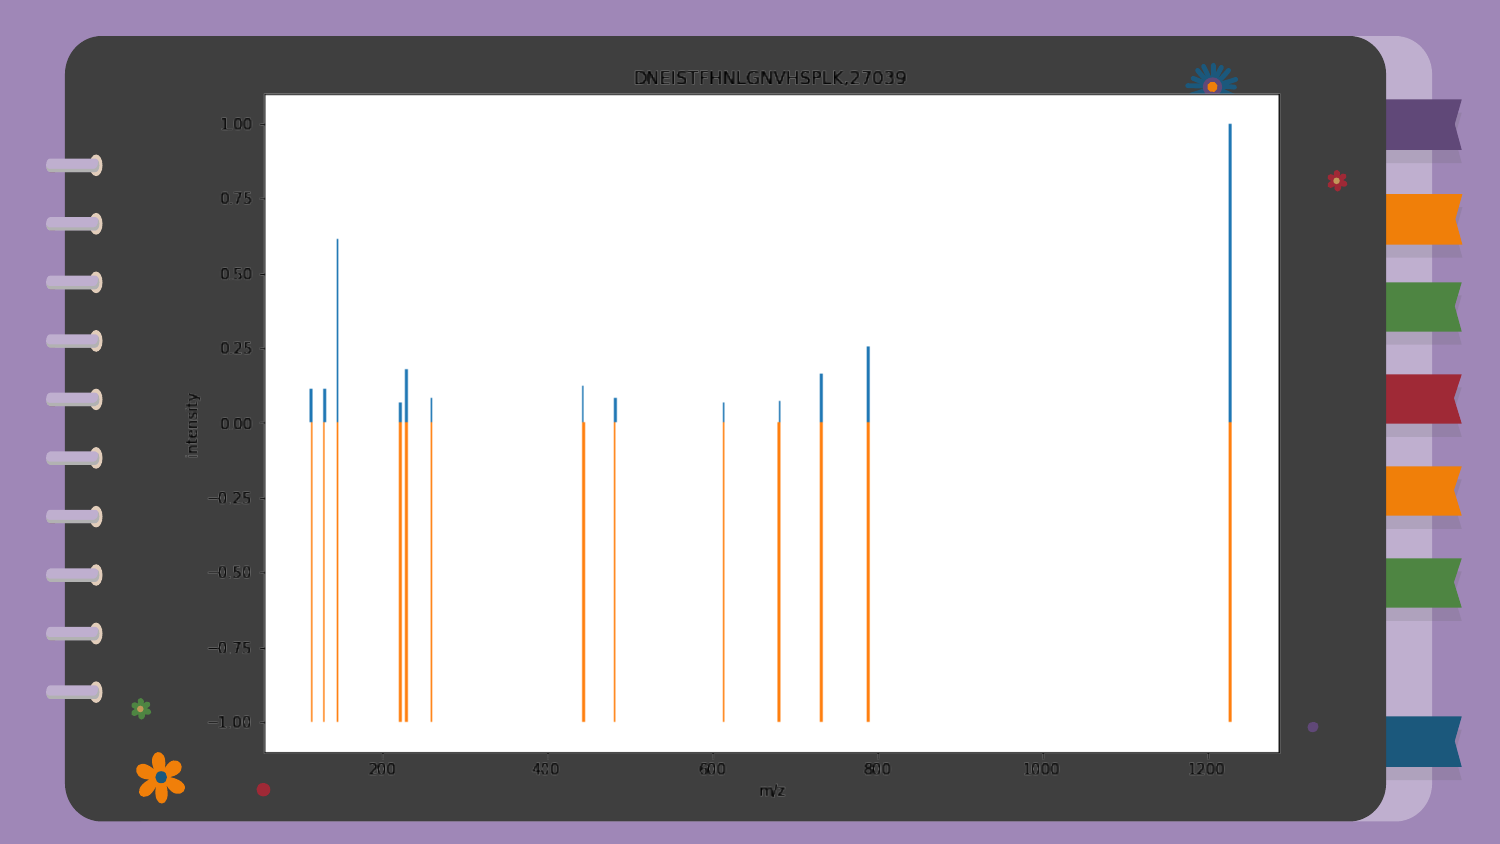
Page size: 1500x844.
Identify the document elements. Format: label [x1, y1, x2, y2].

picture [175, 58, 1288, 810]
